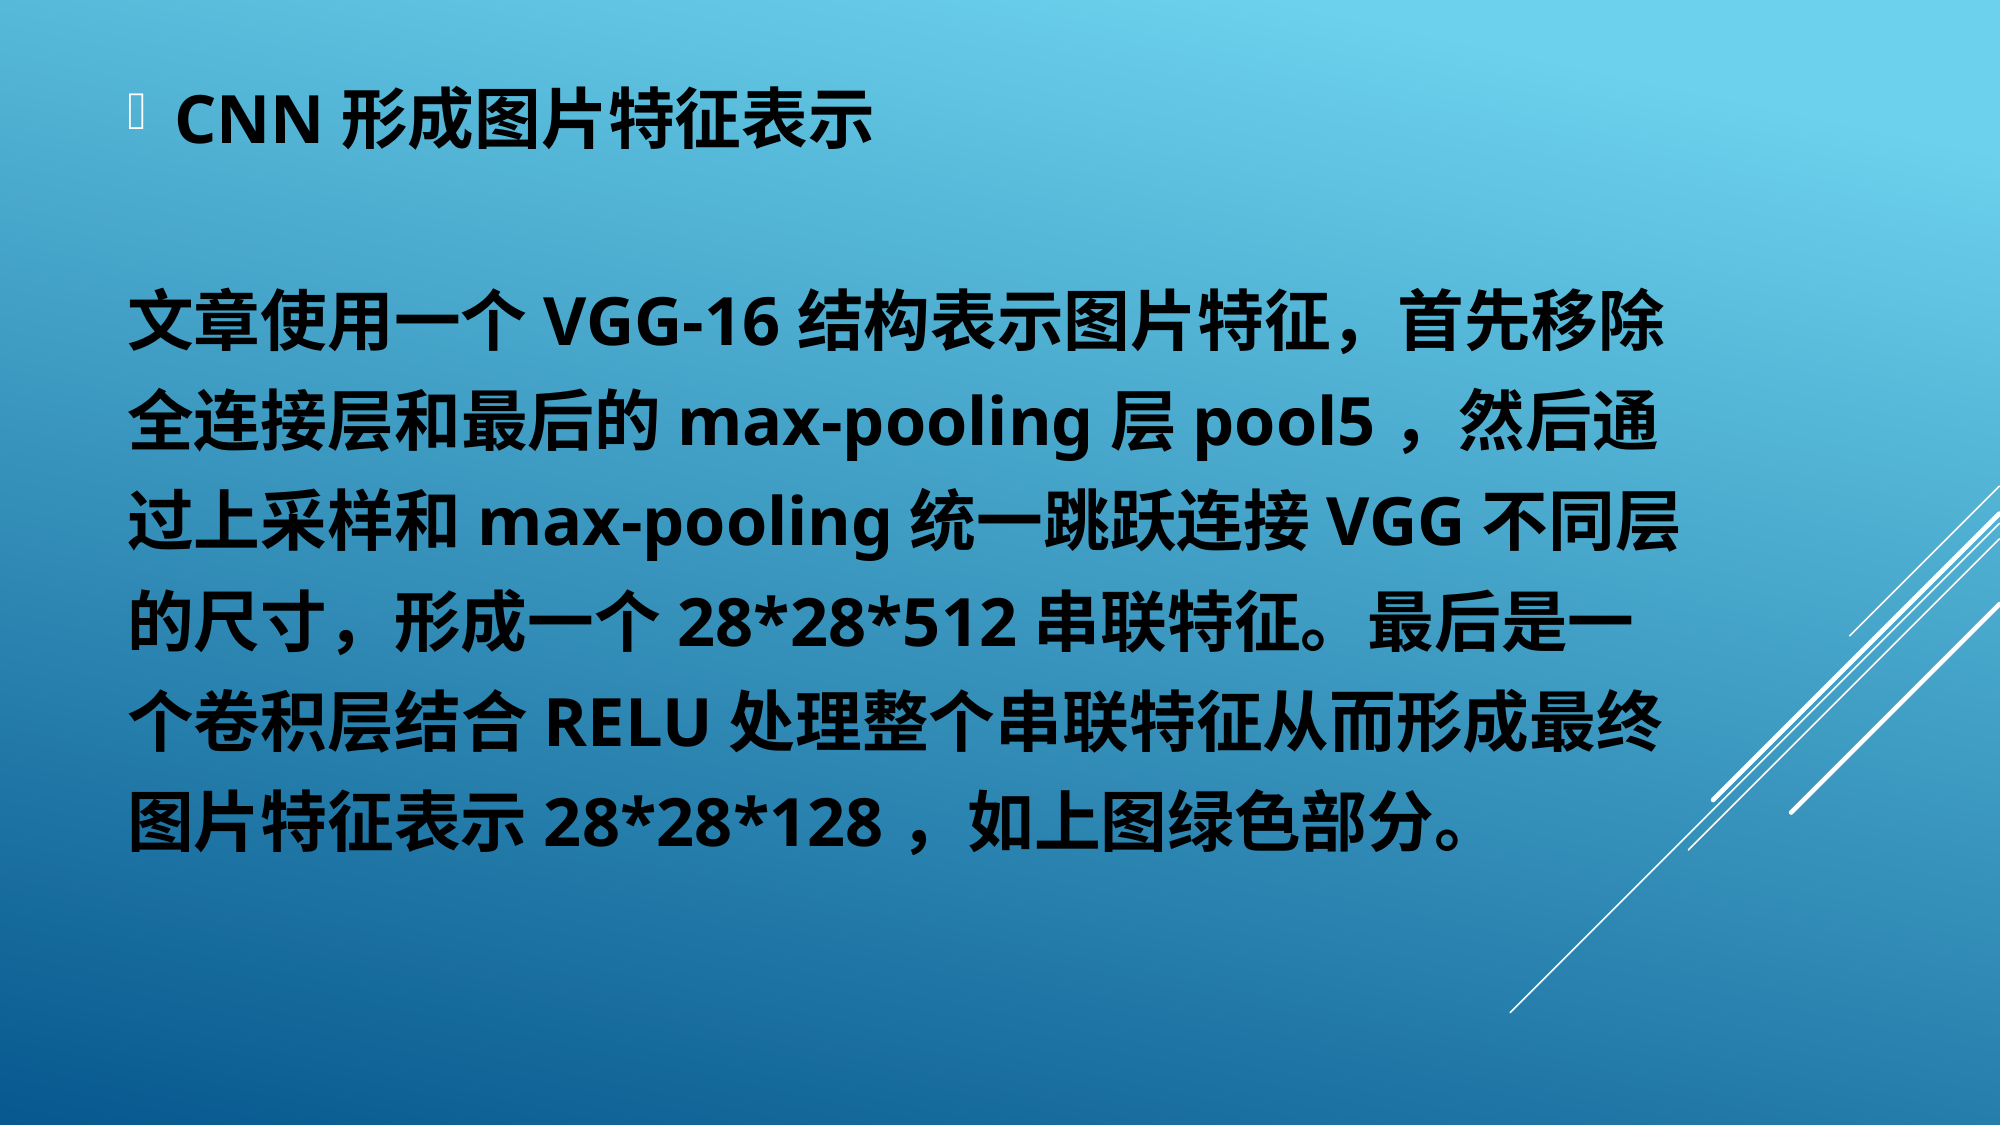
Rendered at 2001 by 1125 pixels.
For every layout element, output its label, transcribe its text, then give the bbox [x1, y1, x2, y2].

list CNN形成图片特征表示 [112, 47, 989, 186]
title 文章使用一个VGG-16结构表示图片特征，首先移除全连接层和最后的max-pooling层pool5，然后通过上采样和max-pooling统一跳跃连接VGG不同层的尺寸，形成一个28*28*512串联特征。最后是一个卷积层结合ReLu处理整个串联特征从而形成最终图片特征表示28*28*128，如上图绿色部分。 [112, 204, 1701, 914]
